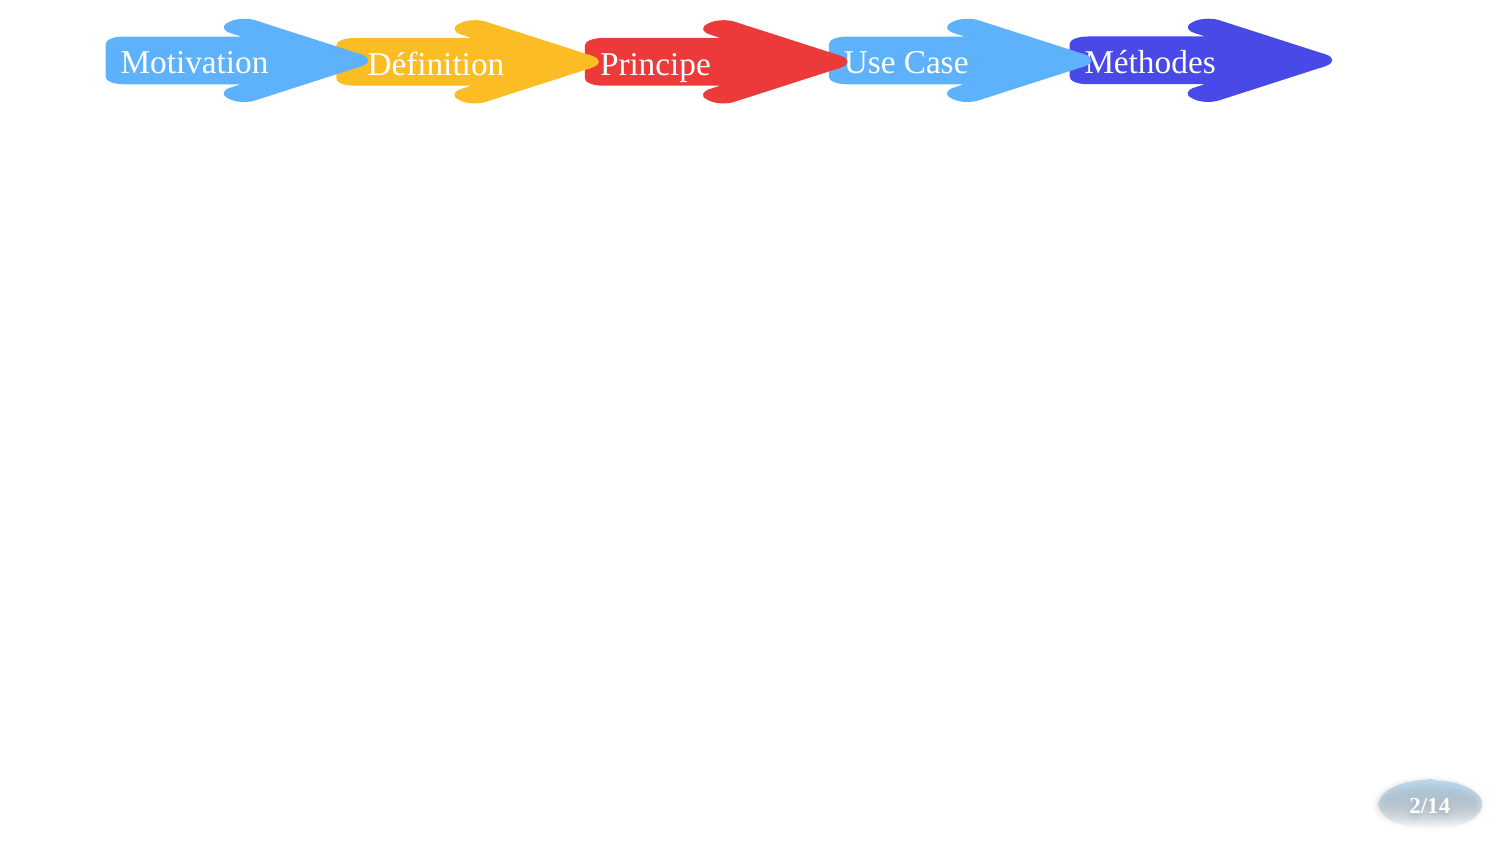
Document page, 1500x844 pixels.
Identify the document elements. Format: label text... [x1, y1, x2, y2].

text_box Use Case [828, 18, 1092, 102]
text_box Méthodes [1069, 18, 1333, 102]
text_box Définition [336, 20, 599, 104]
text_box Motivation [105, 18, 369, 102]
text_box 2/14 [1378, 779, 1482, 829]
text_box Principe [584, 20, 848, 104]
